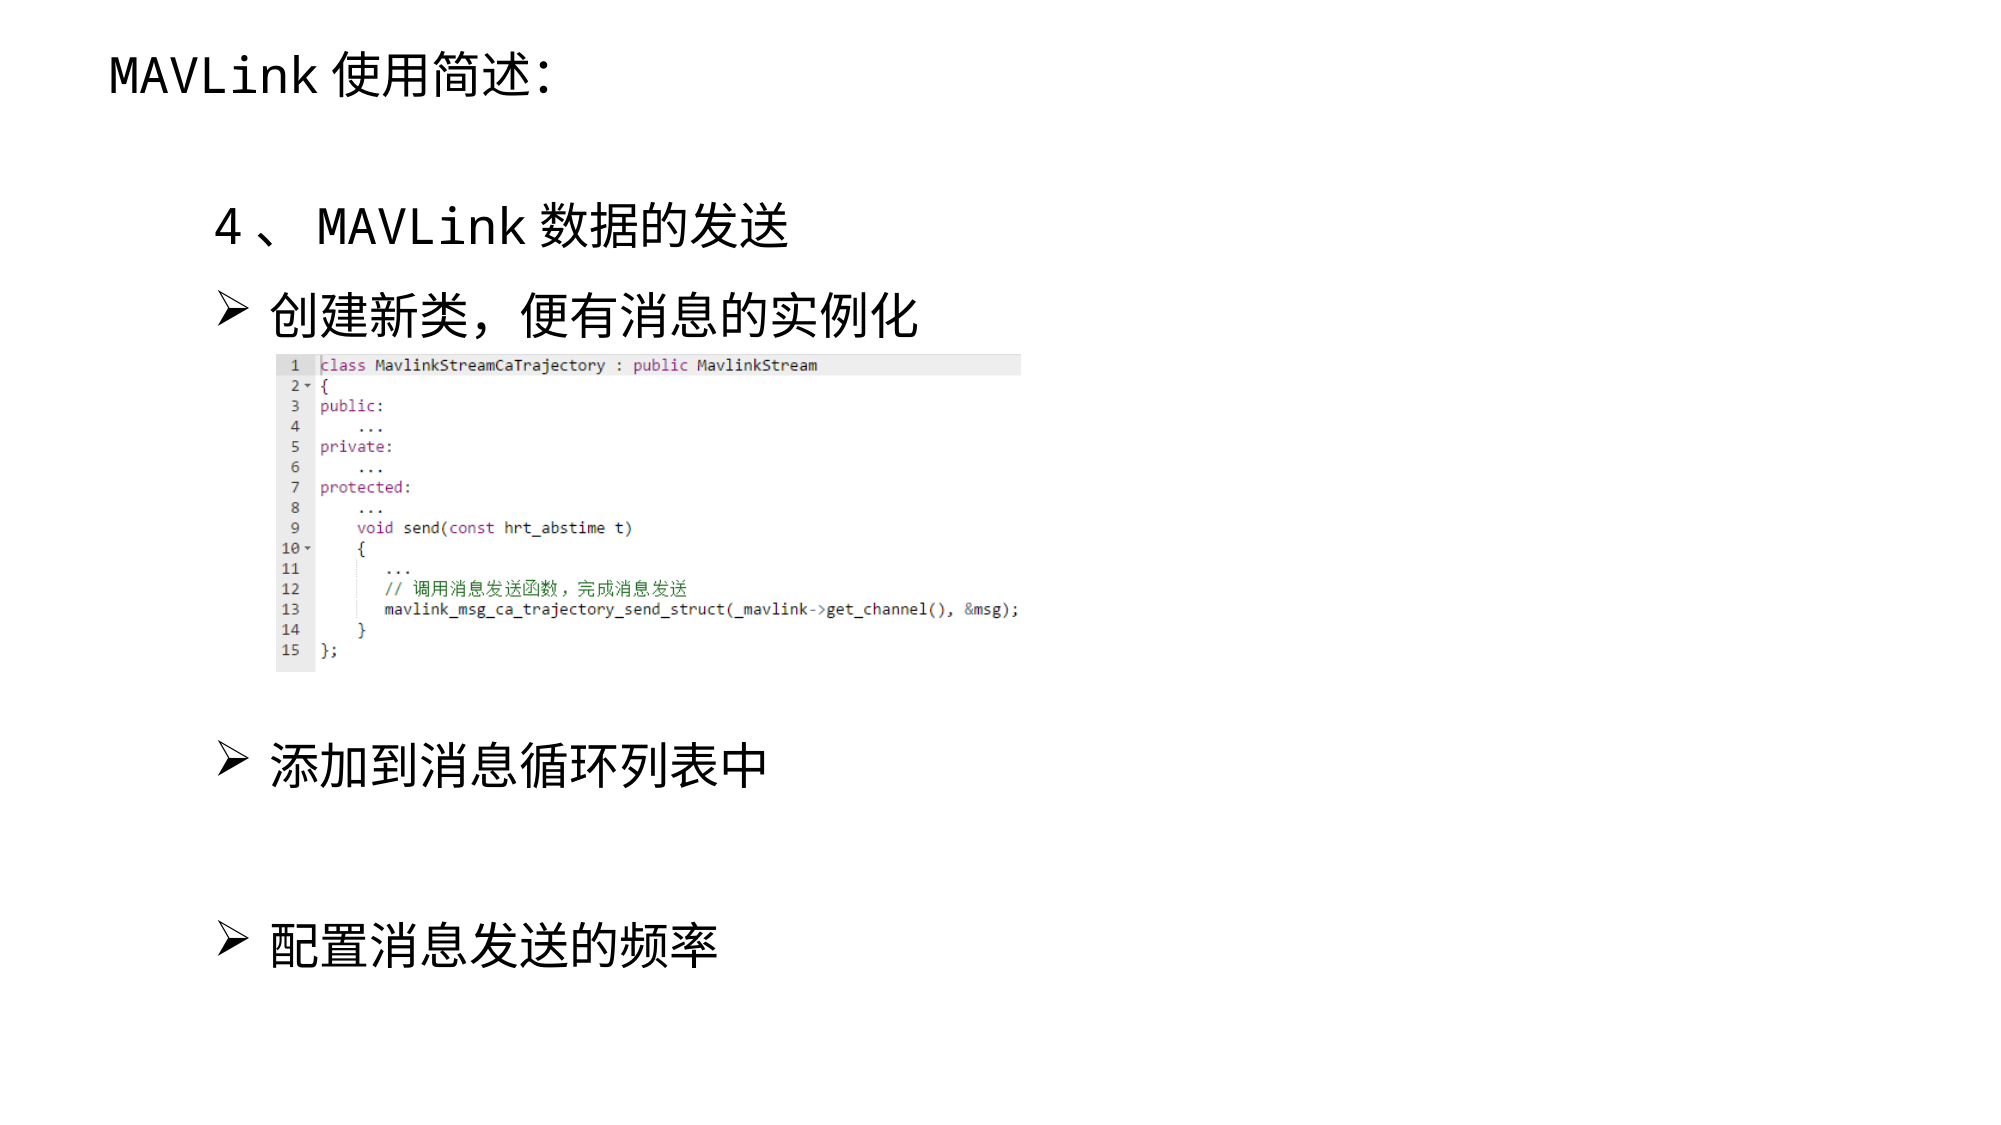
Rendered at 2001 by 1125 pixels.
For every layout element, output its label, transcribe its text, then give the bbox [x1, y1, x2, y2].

text_box MAVLink使用简述： [94, 36, 1219, 232]
text_box 4、MAVLink数据的发送 创建新类，便有消息的实例化 添加到消息循环列表中 配置消息发送的频率 [198, 157, 1527, 1125]
picture [276, 354, 1021, 672]
